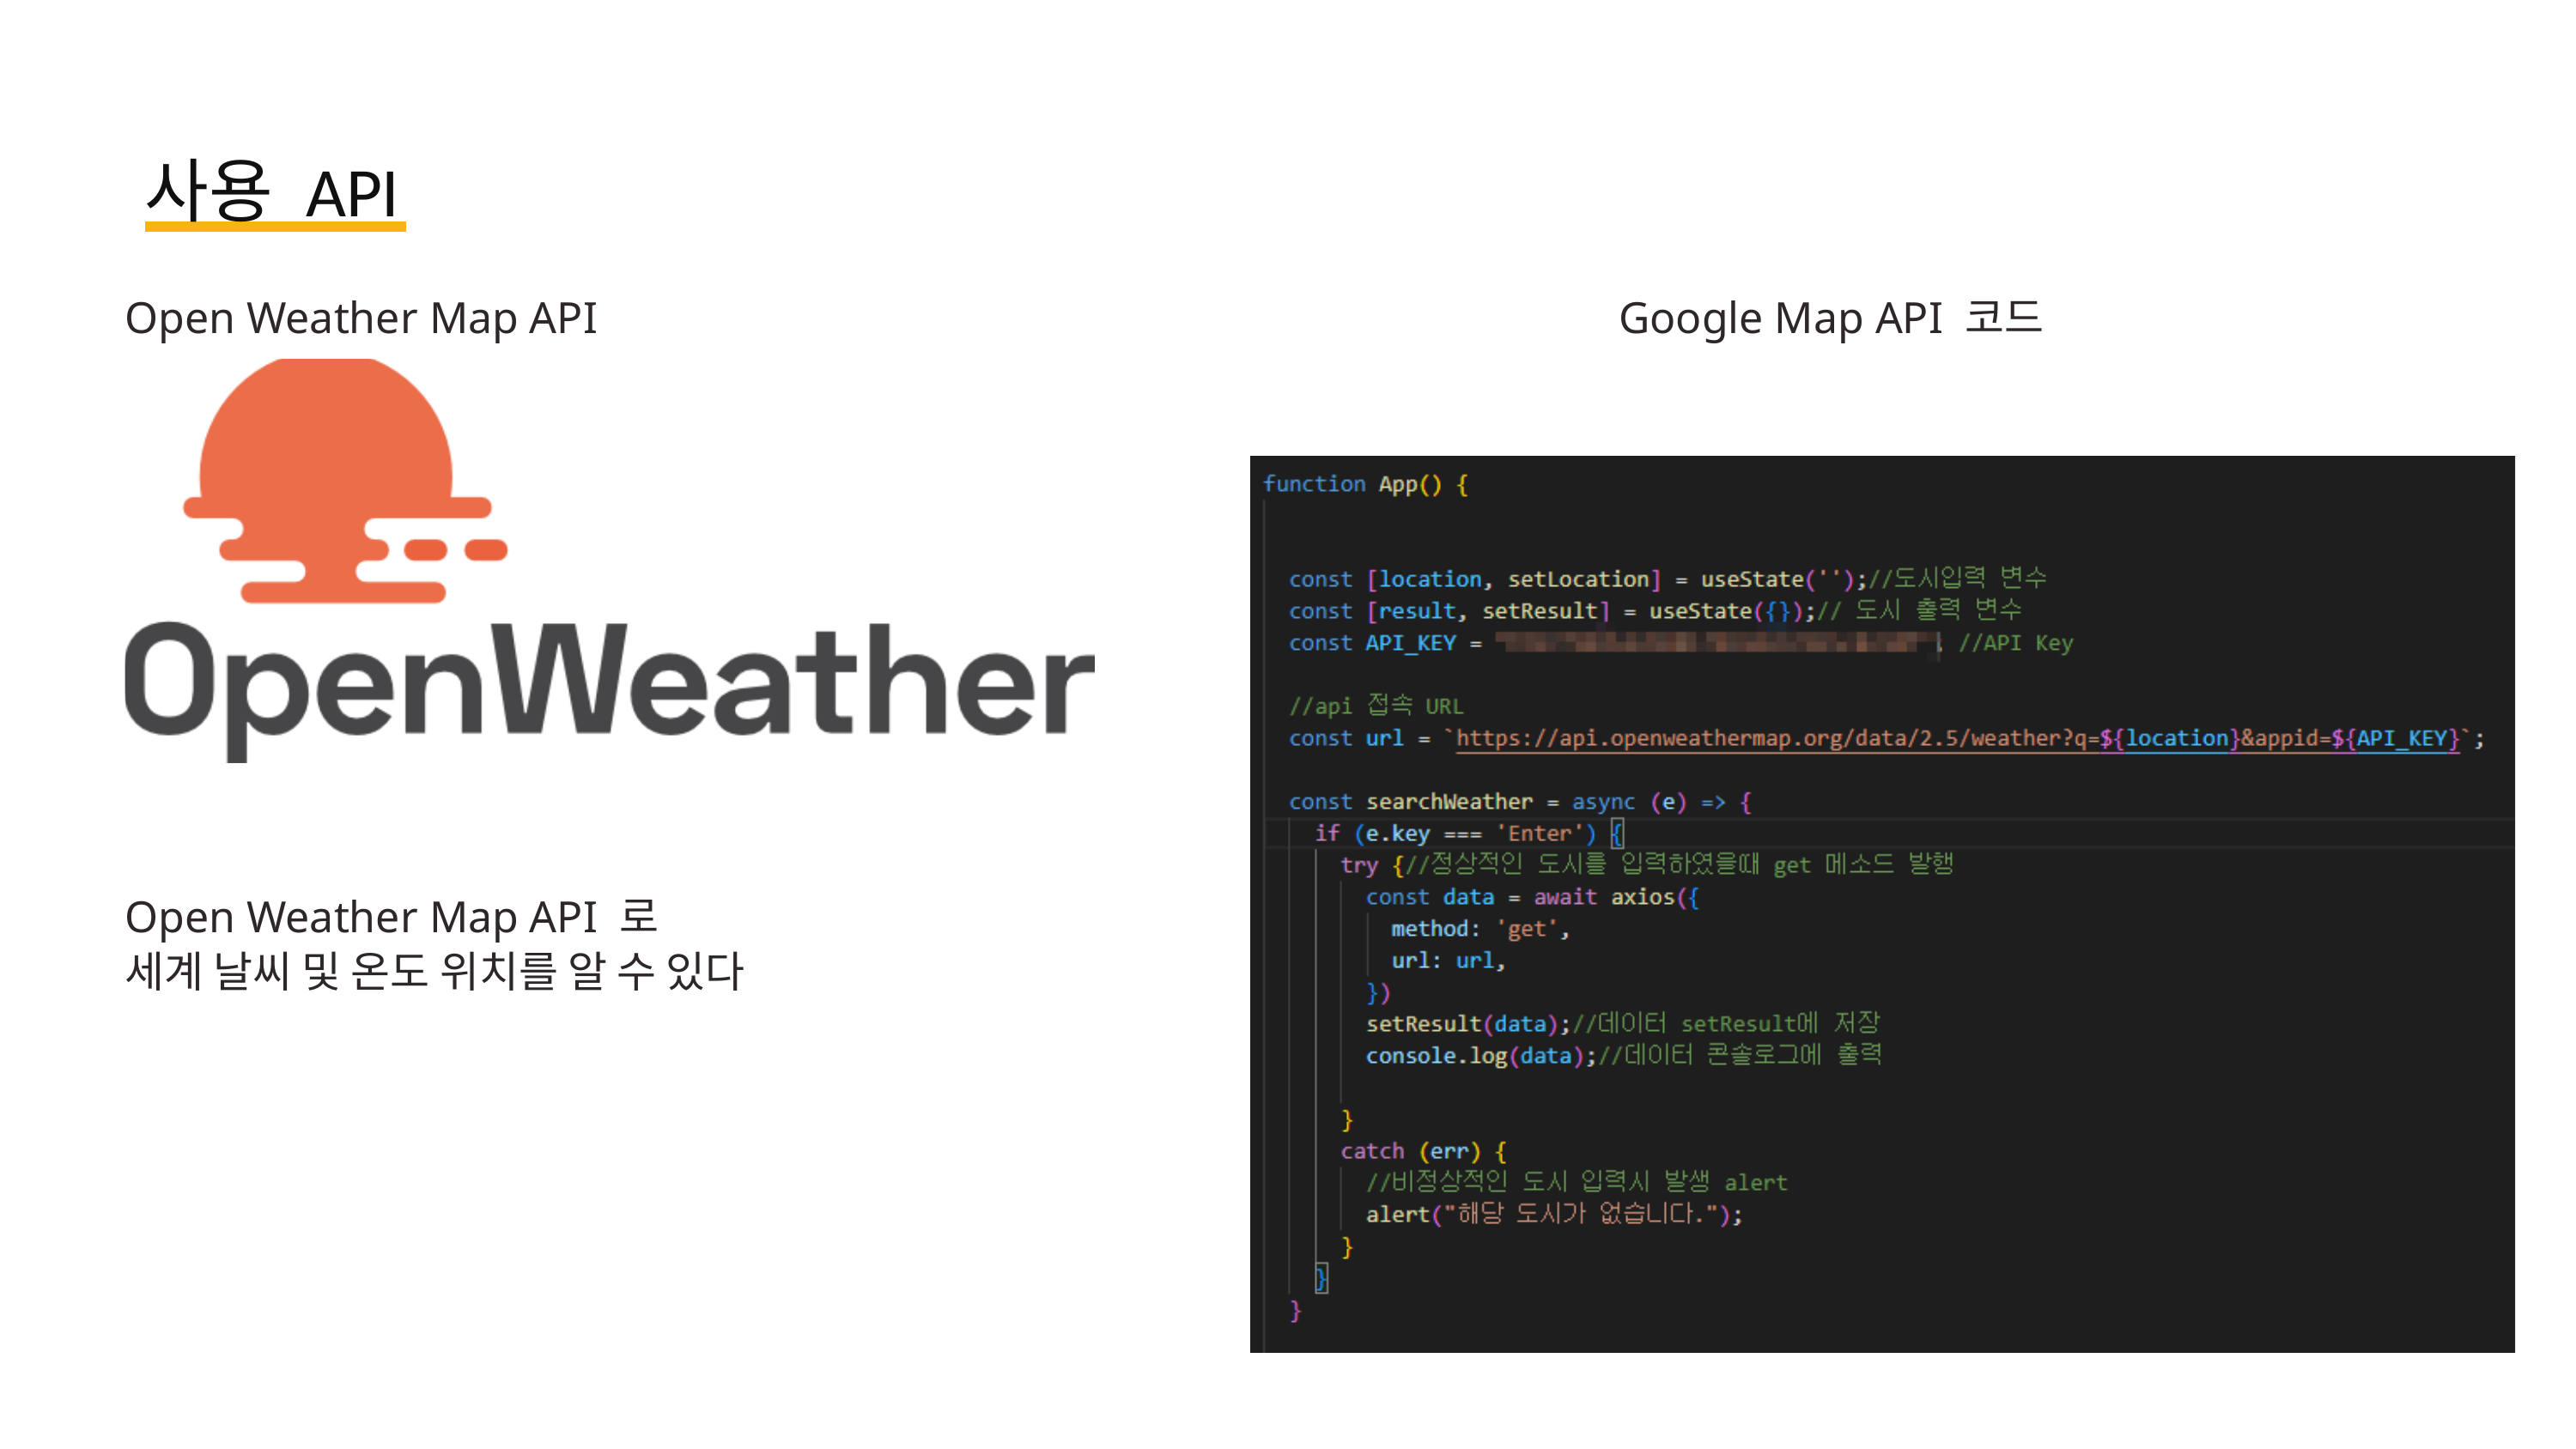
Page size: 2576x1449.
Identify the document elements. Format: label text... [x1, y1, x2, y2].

text_box 사용 API [144, 133, 637, 231]
text_box Open Weather Map API [125, 287, 755, 343]
text_box Google Map API 코드 [1619, 287, 2249, 343]
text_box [144, 221, 407, 232]
text_box Open Weather Map API 로 세계 날씨 및 온도 위치를 알 수 있다 [125, 887, 903, 997]
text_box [1249, 455, 2516, 1353]
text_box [125, 359, 1096, 763]
